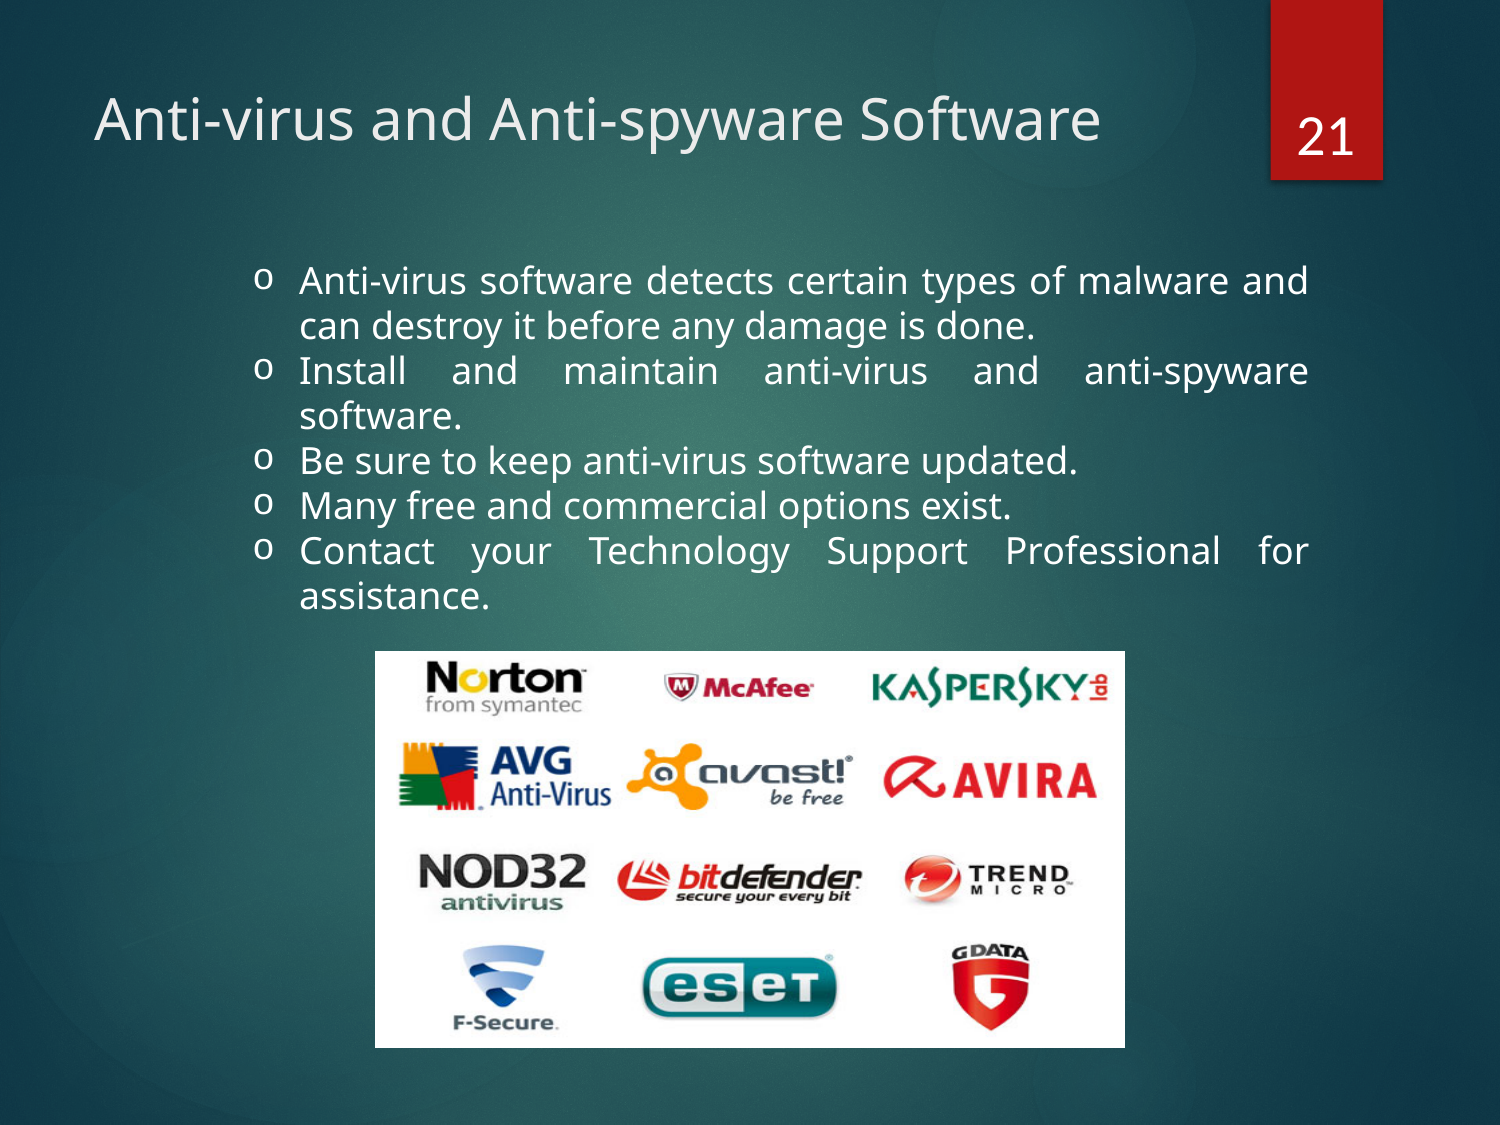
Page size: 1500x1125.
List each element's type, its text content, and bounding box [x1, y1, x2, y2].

picture [374, 651, 1126, 1049]
title Anti-virus and Anti-spyware Software [79, 74, 1237, 304]
text_box Anti-virus software detects certain types of malware and can destroy it before any damage is done. Install and maintain anti-virus and anti-spyware software. Be sure to keep anti-virus software updated. Many free and commercial options exist. Contact your Technology Support Professional for assistance. [237, 249, 1325, 670]
slide_number 21 [1273, 48, 1378, 175]
